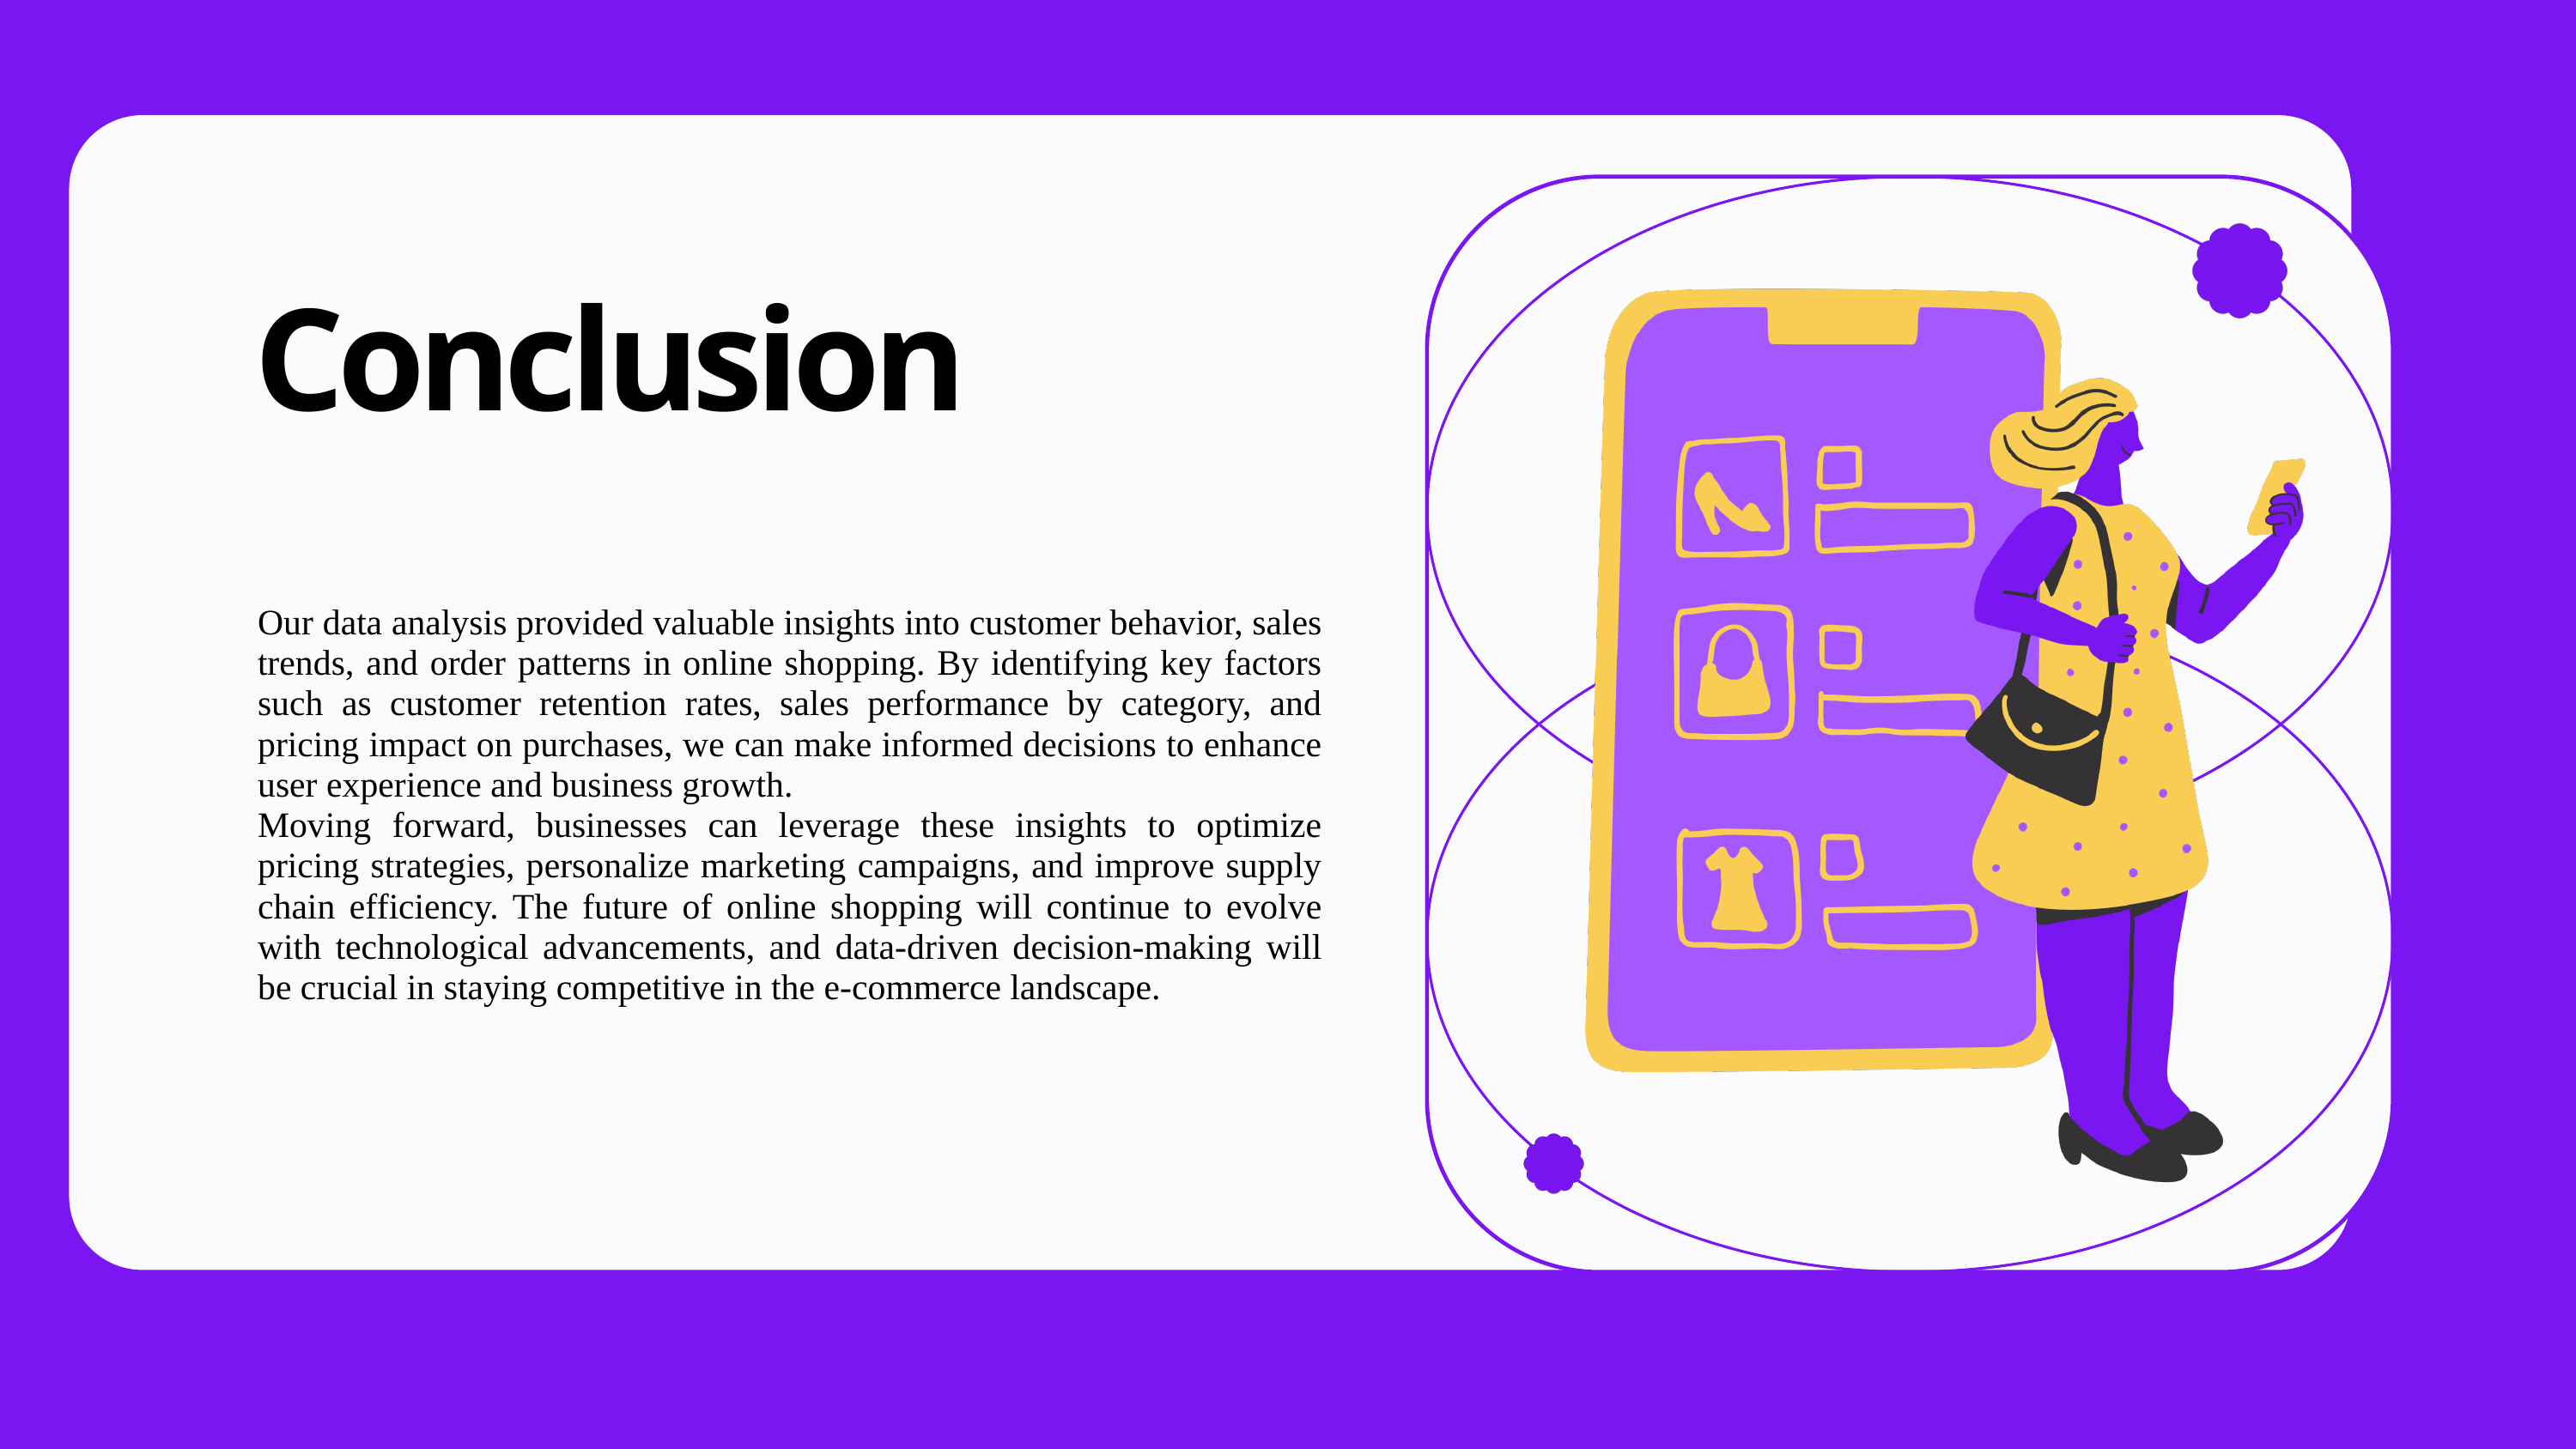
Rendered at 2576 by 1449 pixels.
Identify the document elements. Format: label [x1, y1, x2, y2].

text_box [66, 112, 2354, 1272]
text_box [1426, 176, 2393, 845]
text_box [1426, 850, 2393, 1272]
